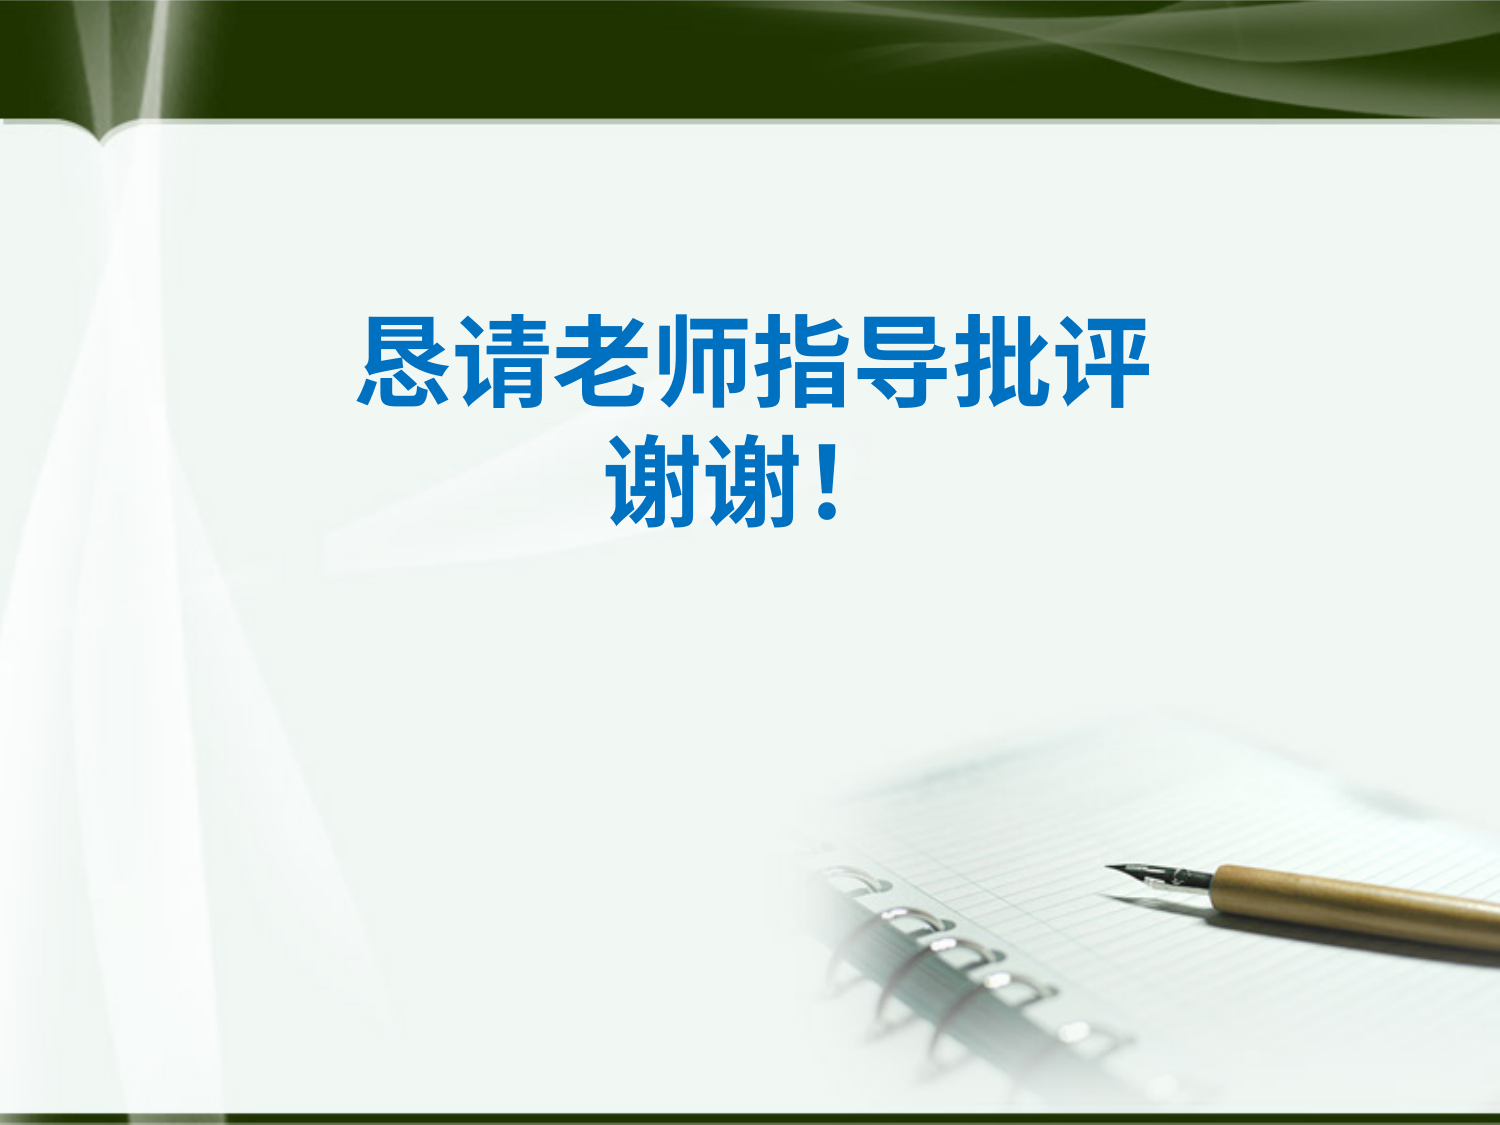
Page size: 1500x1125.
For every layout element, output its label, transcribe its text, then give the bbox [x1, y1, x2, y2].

title 恳请老师指导批评 谢谢！ [329, 299, 1175, 540]
picture [0, 0, 1500, 1125]
